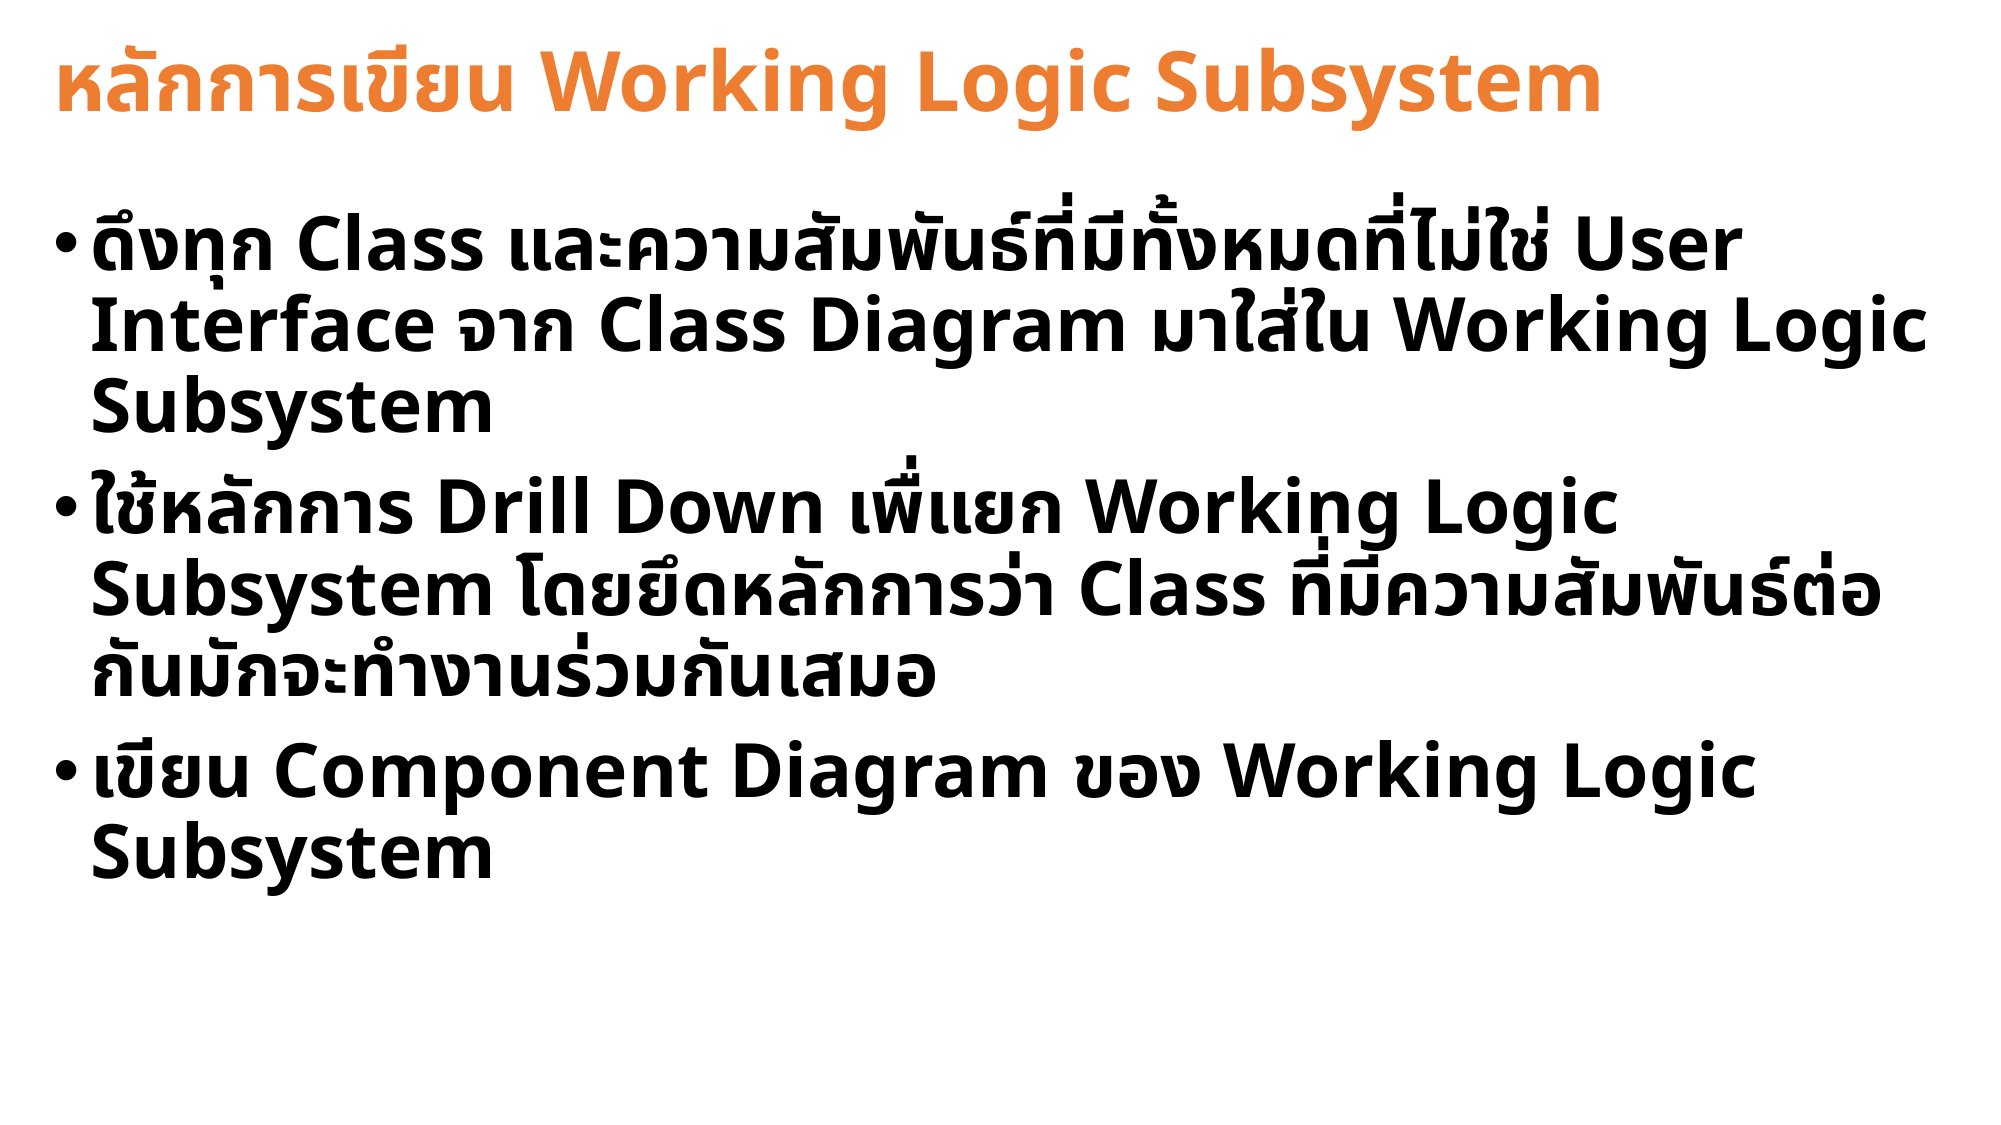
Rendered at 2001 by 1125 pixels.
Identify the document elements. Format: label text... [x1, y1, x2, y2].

title หลักการเขียน Working Logic Subsystem [38, 23, 1961, 146]
list ดึงทุก Class และความสัมพันธ์ที่มีทั้งหมดที่ไม่ใช่ User Interface จาก Class Diagram มาใส่ใน Working Logic Subsystem ใช้หลักการ Drill Down เพื่แยก Working Logic Subsystem โดยยึดหลักการว่า Class ที่มีความสัมพันธ์ต่อกันมักจะทำงานร่วมกันเสมอ เขียน Component Diagram ของ Working Logic Subsystem [38, 198, 1961, 1093]
